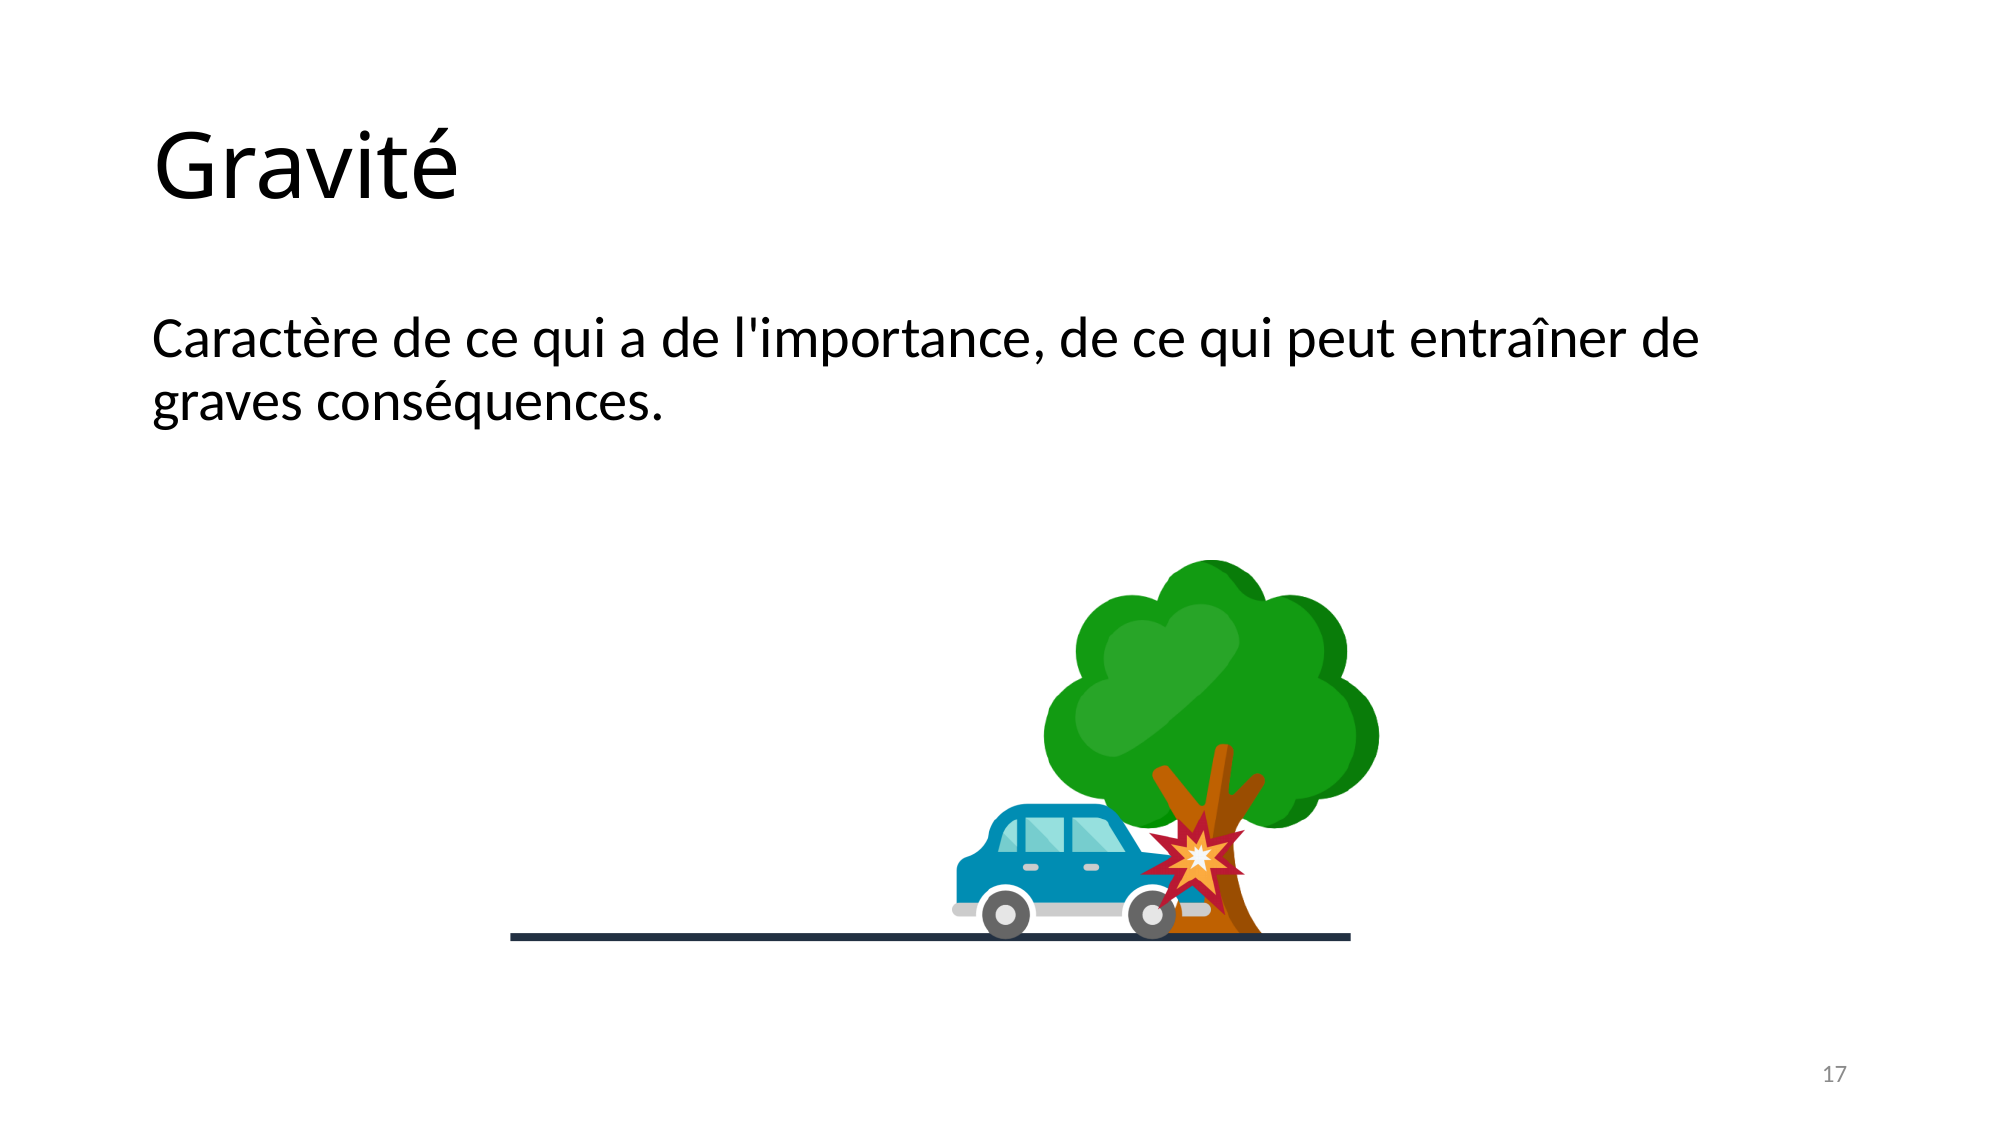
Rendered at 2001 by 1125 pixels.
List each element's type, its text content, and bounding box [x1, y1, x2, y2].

list Caractère de ce qui a de l'importance, de ce qui peut entraîner de graves conséquences. [137, 299, 1863, 1014]
title Gravité [137, 59, 1863, 278]
slide_number 17 [1412, 1042, 1863, 1103]
picture [510, 511, 1408, 1066]
